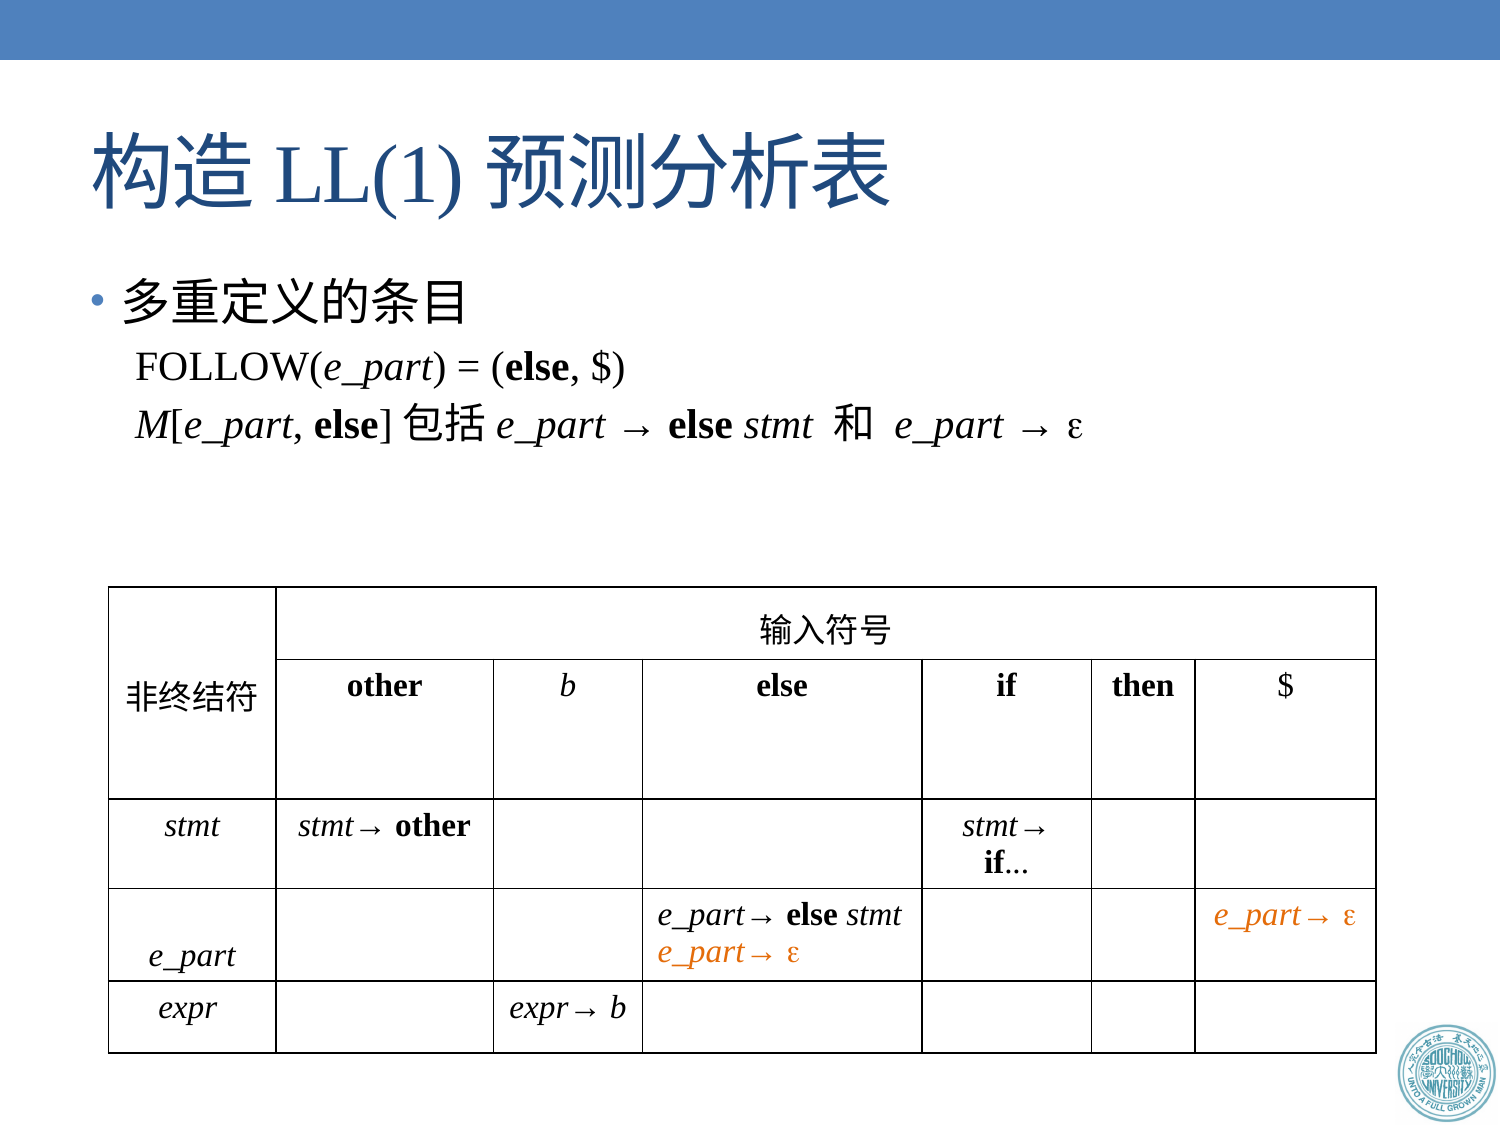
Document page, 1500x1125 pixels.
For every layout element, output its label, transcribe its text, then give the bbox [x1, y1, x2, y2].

table_cell other [277, 660, 493, 798]
table_cell expr [109, 982, 275, 1052]
table_cell [923, 889, 1091, 980]
table_cell then [1092, 660, 1194, 798]
table_cell [1196, 800, 1375, 888]
table_cell else [643, 660, 921, 798]
table_cell [643, 982, 921, 1052]
list 多重定义的条目 FOLLOW(e_part) = (else, $) M[e_part, else]包括e_part → else stmt 和 e_part →  [75, 262, 1425, 1063]
table_header 输入符号 [277, 588, 1375, 659]
table_cell [277, 982, 493, 1052]
table_cell stmt→ if... [923, 800, 1091, 888]
table_cell e_part→ else stmt e_part→  [643, 889, 921, 980]
table_cell [643, 800, 921, 888]
table_header 非终结符 [109, 588, 275, 798]
table_cell stmt→ other [277, 800, 493, 888]
table_cell [1092, 889, 1194, 980]
table_cell e_part→  [1196, 889, 1375, 980]
table_cell [923, 982, 1091, 1052]
table_cell [1092, 982, 1194, 1052]
table_cell e_part [109, 889, 275, 980]
table_cell if [923, 660, 1091, 798]
table_cell [494, 800, 642, 888]
table_cell [494, 889, 642, 980]
table_cell expr→ b [494, 982, 642, 1052]
table_cell [277, 889, 493, 980]
table_cell b [494, 660, 642, 798]
table_cell [1196, 982, 1375, 1052]
title 构造LL(1)预测分析表 [75, 87, 1425, 250]
table_cell [1092, 800, 1194, 888]
table_cell stmt [109, 800, 275, 888]
table_cell $ [1196, 660, 1375, 798]
